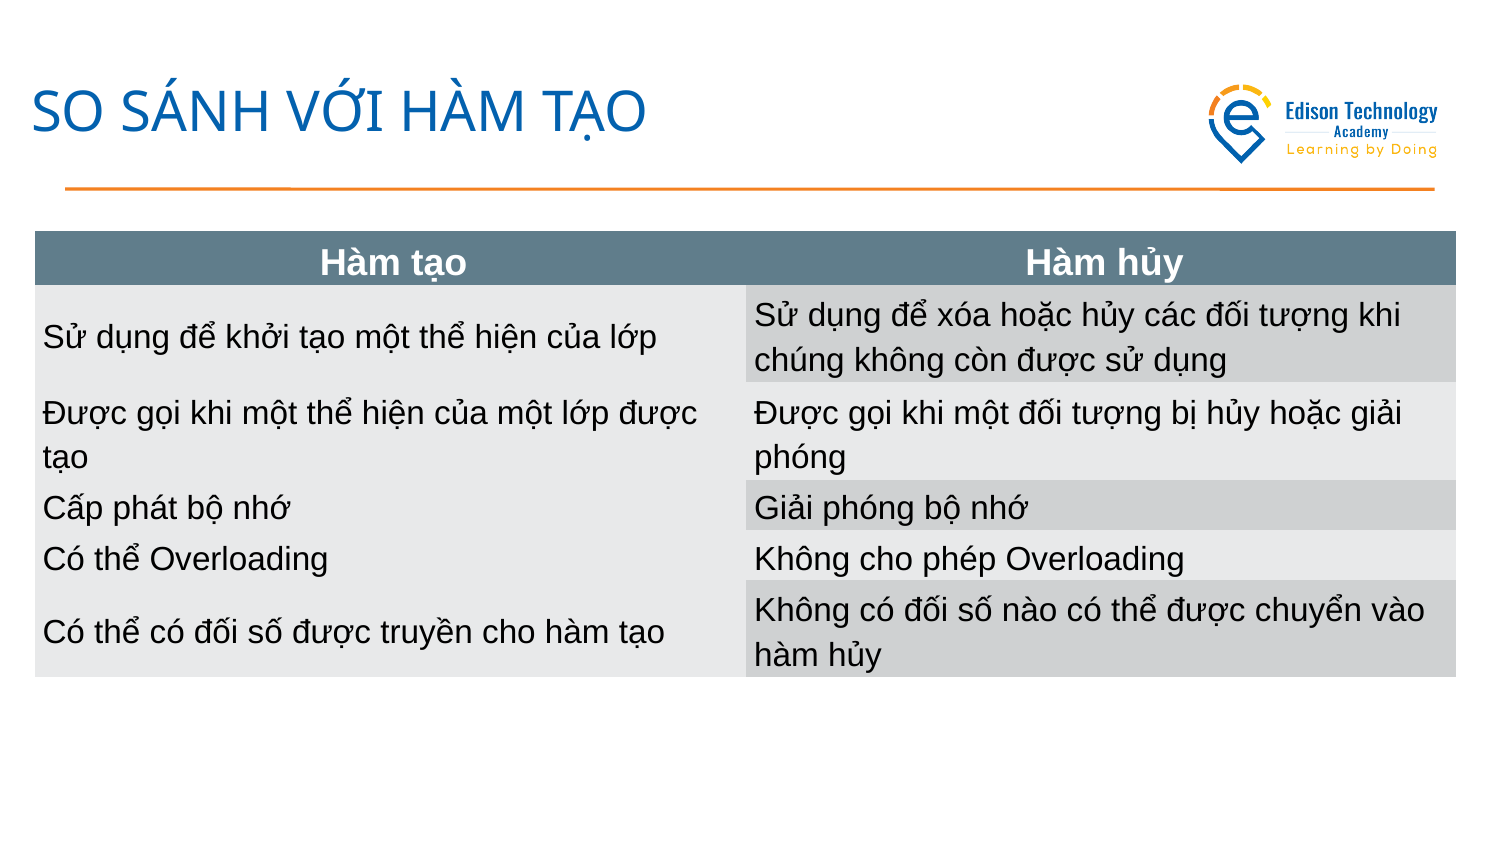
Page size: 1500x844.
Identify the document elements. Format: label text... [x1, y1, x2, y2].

table_header Hàm hủy [746, 231, 1456, 285]
picture [1147, 83, 1500, 167]
table_cell Được gọi khi một đối tượng bị hủy hoặc giải phóng [746, 382, 1456, 480]
table_cell Không có đối số nào có thể được chuyển vào hàm hủy [746, 580, 1456, 677]
table_cell Giải phóng bộ nhớ [746, 480, 1456, 530]
table_cell Có thể Overloading [35, 530, 746, 580]
table_cell Sử dụng để xóa hoặc hủy các đối tượng khi chúng không còn được sử dụng [746, 285, 1456, 382]
table_cell Được gọi khi một thể hiện của một lớp được tạo [35, 382, 746, 480]
title SO SÁNH VỚI HÀM TẠO [16, 64, 1414, 159]
table_cell Có thể có đối số được truyền cho hàm tạo [35, 580, 746, 677]
table_cell Không cho phép Overloading [746, 530, 1456, 580]
table_cell Cấp phát bộ nhớ [35, 480, 746, 530]
table_header Hàm tạo [35, 231, 746, 285]
table_cell Sử dụng để khởi tạo một thể hiện của lớp [35, 285, 746, 382]
